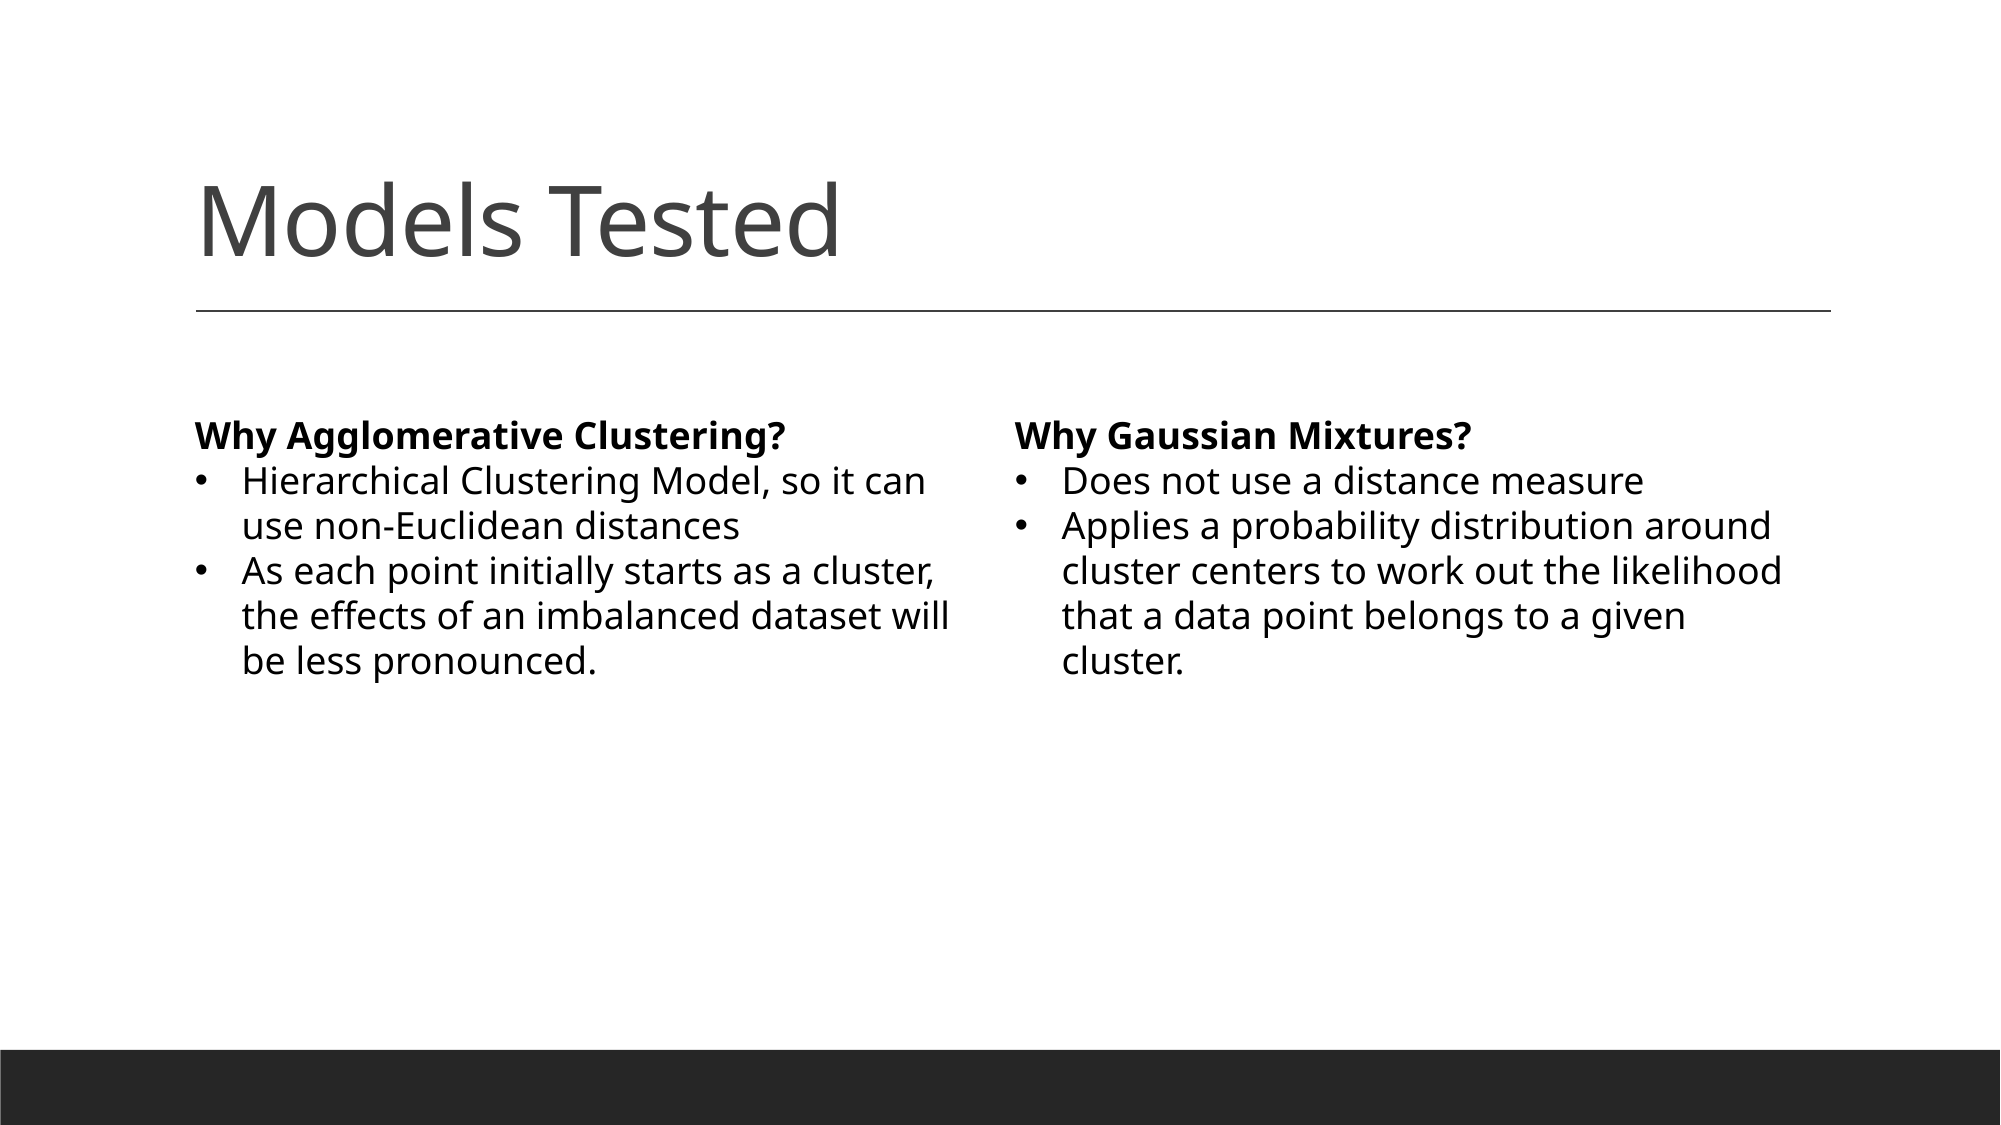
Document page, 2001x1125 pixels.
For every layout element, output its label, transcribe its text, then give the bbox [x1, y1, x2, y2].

text_box Why Gaussian Mixtures? Does not use a distance measure Applies a probability distribution around cluster centers to work out the likelihood that a data point belongs to a given cluster. [999, 404, 1818, 690]
title Models Tested [180, 47, 1830, 285]
text_box Why Agglomerative Clustering? Hierarchical Clustering Model, so it can use non-Euclidean distances As each point initially starts as a cluster, the effects of an imbalanced dataset will be less pronounced. [180, 404, 999, 690]
